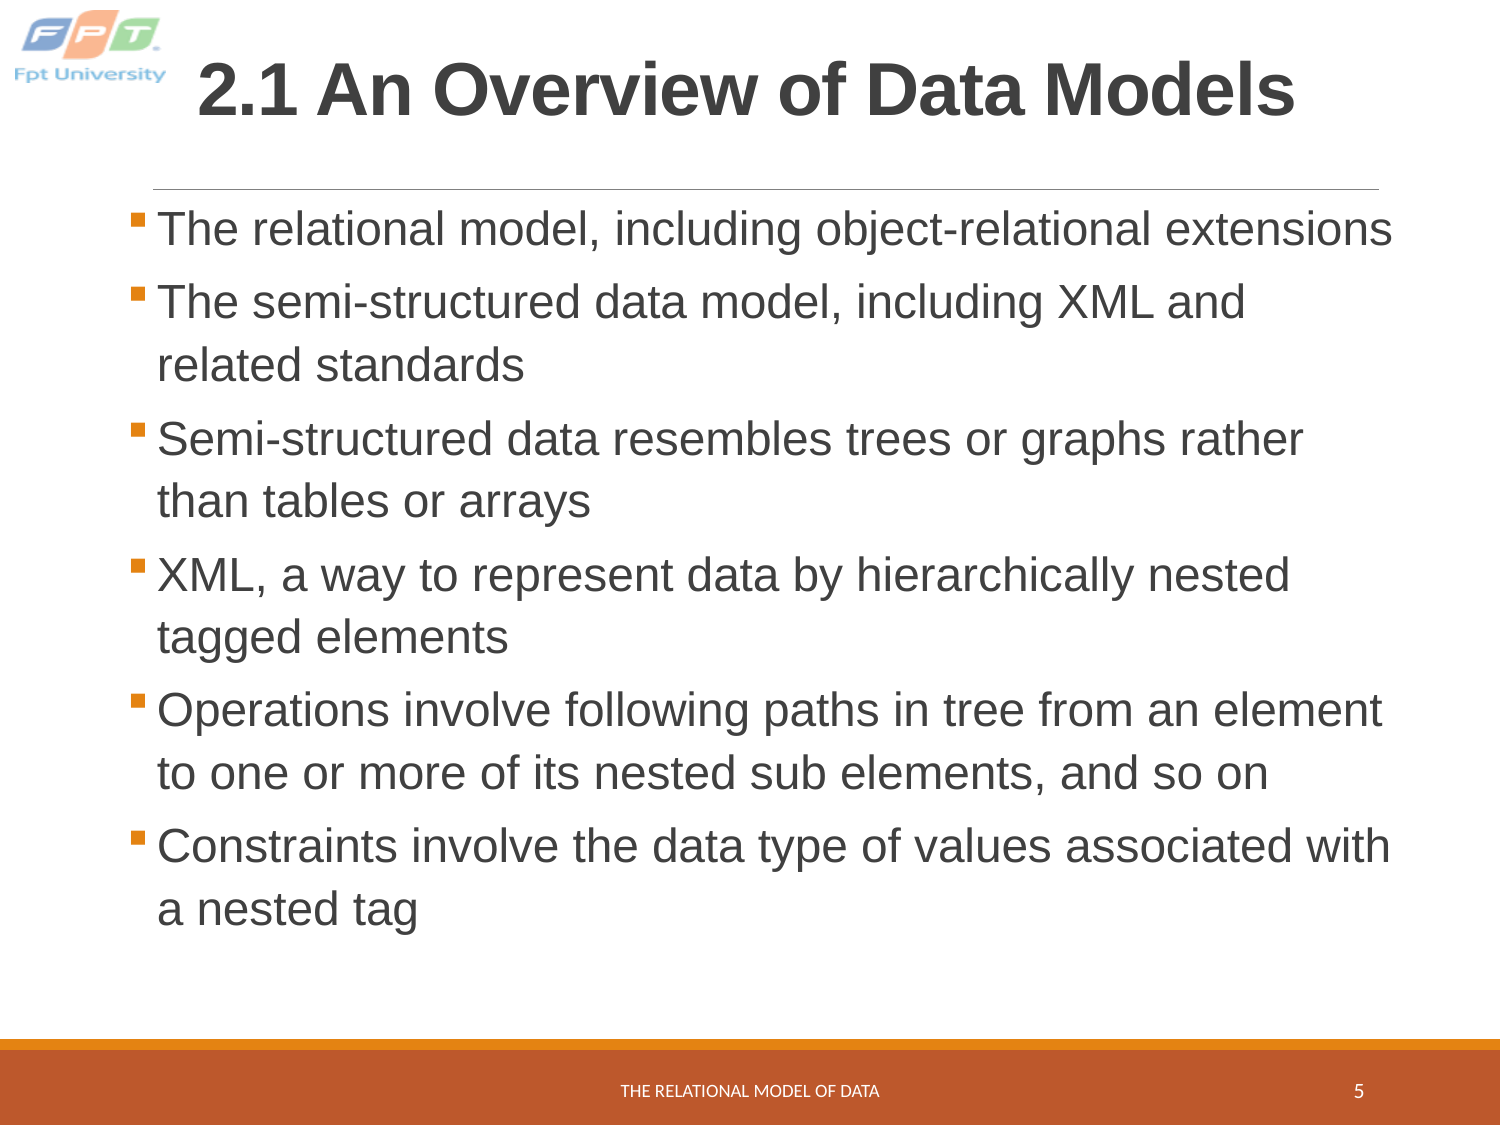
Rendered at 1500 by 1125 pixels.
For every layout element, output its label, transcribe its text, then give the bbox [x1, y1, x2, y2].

slide_number 5 [1218, 1059, 1380, 1120]
list The relational model, including object-relational extensions The semi-structured data model, including XML and related standards Semi-structured data resembles trees or graphs rather than tables or arrays XML, a way to represent data by hierarchically nested tagged elements Operations involve following paths in tree from an element to one or more of its nested sub elements, and so on Constraints involve the data type of values associated with a nested tag [96, 184, 1399, 1041]
table_cell 11 [15, 10, 166, 83]
footer The Relational Model of Data [453, 1059, 1047, 1120]
title 2.1 An Overview of Data Models [96, 47, 1399, 184]
